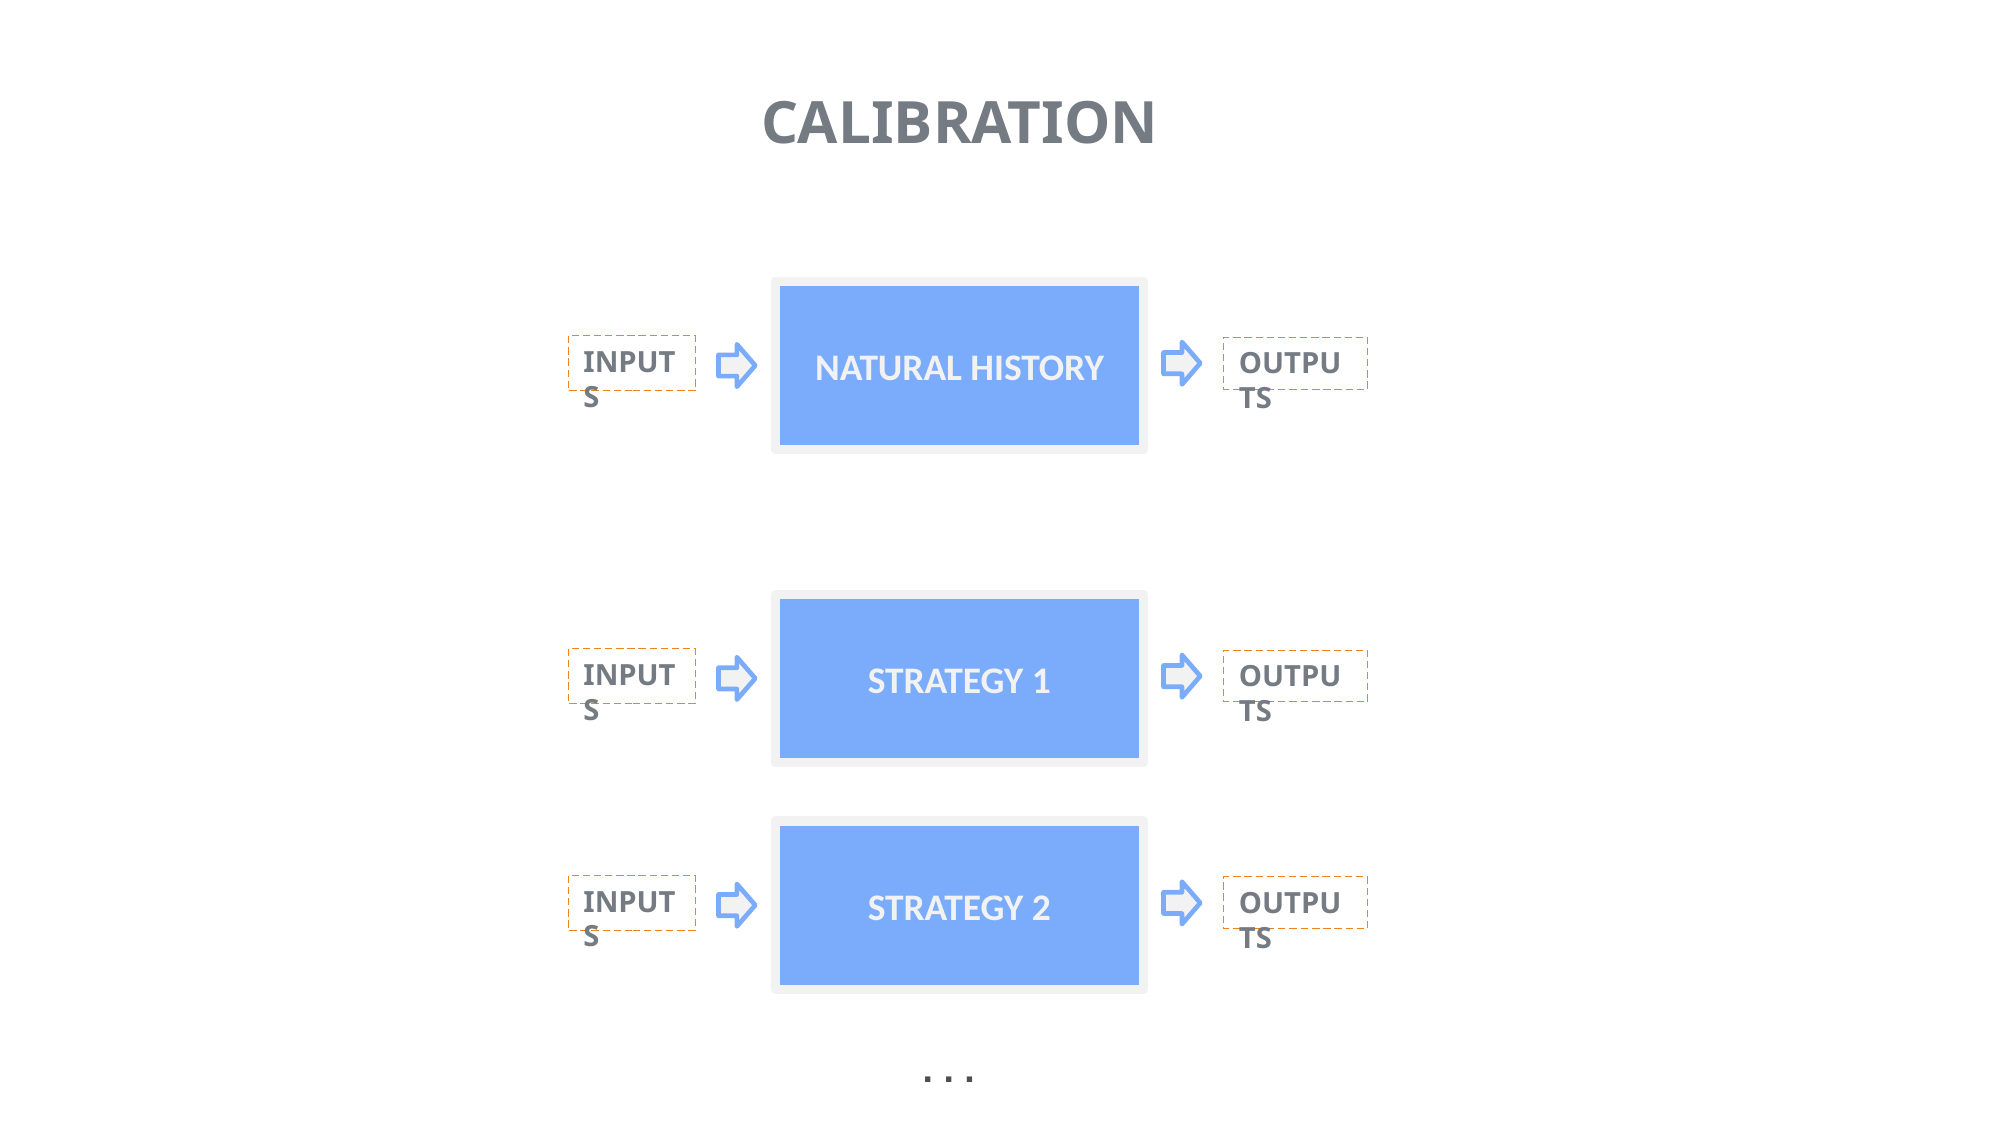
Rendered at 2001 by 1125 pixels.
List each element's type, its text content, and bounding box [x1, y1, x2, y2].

text_box STRATEGY 1 [775, 594, 1144, 763]
text_box . . . [907, 1037, 1012, 1098]
title CALIBRATION [99, 45, 1819, 197]
text_box INPUTS [568, 335, 696, 391]
text_box NATURAL HISTORY [775, 281, 1144, 450]
text_box INPUTS [568, 875, 696, 931]
text_box OUTPUTS [1223, 337, 1368, 390]
text_box [718, 883, 756, 927]
text_box OUTPUTS [1223, 650, 1368, 702]
text_box [1163, 881, 1201, 925]
text_box OUTPUTS [1223, 876, 1368, 929]
text_box [1163, 654, 1201, 698]
text_box INPUTS [568, 648, 696, 704]
text_box [718, 344, 756, 387]
text_box [718, 657, 756, 700]
text_box [1163, 341, 1201, 385]
text_box STRATEGY 2 [775, 820, 1144, 990]
